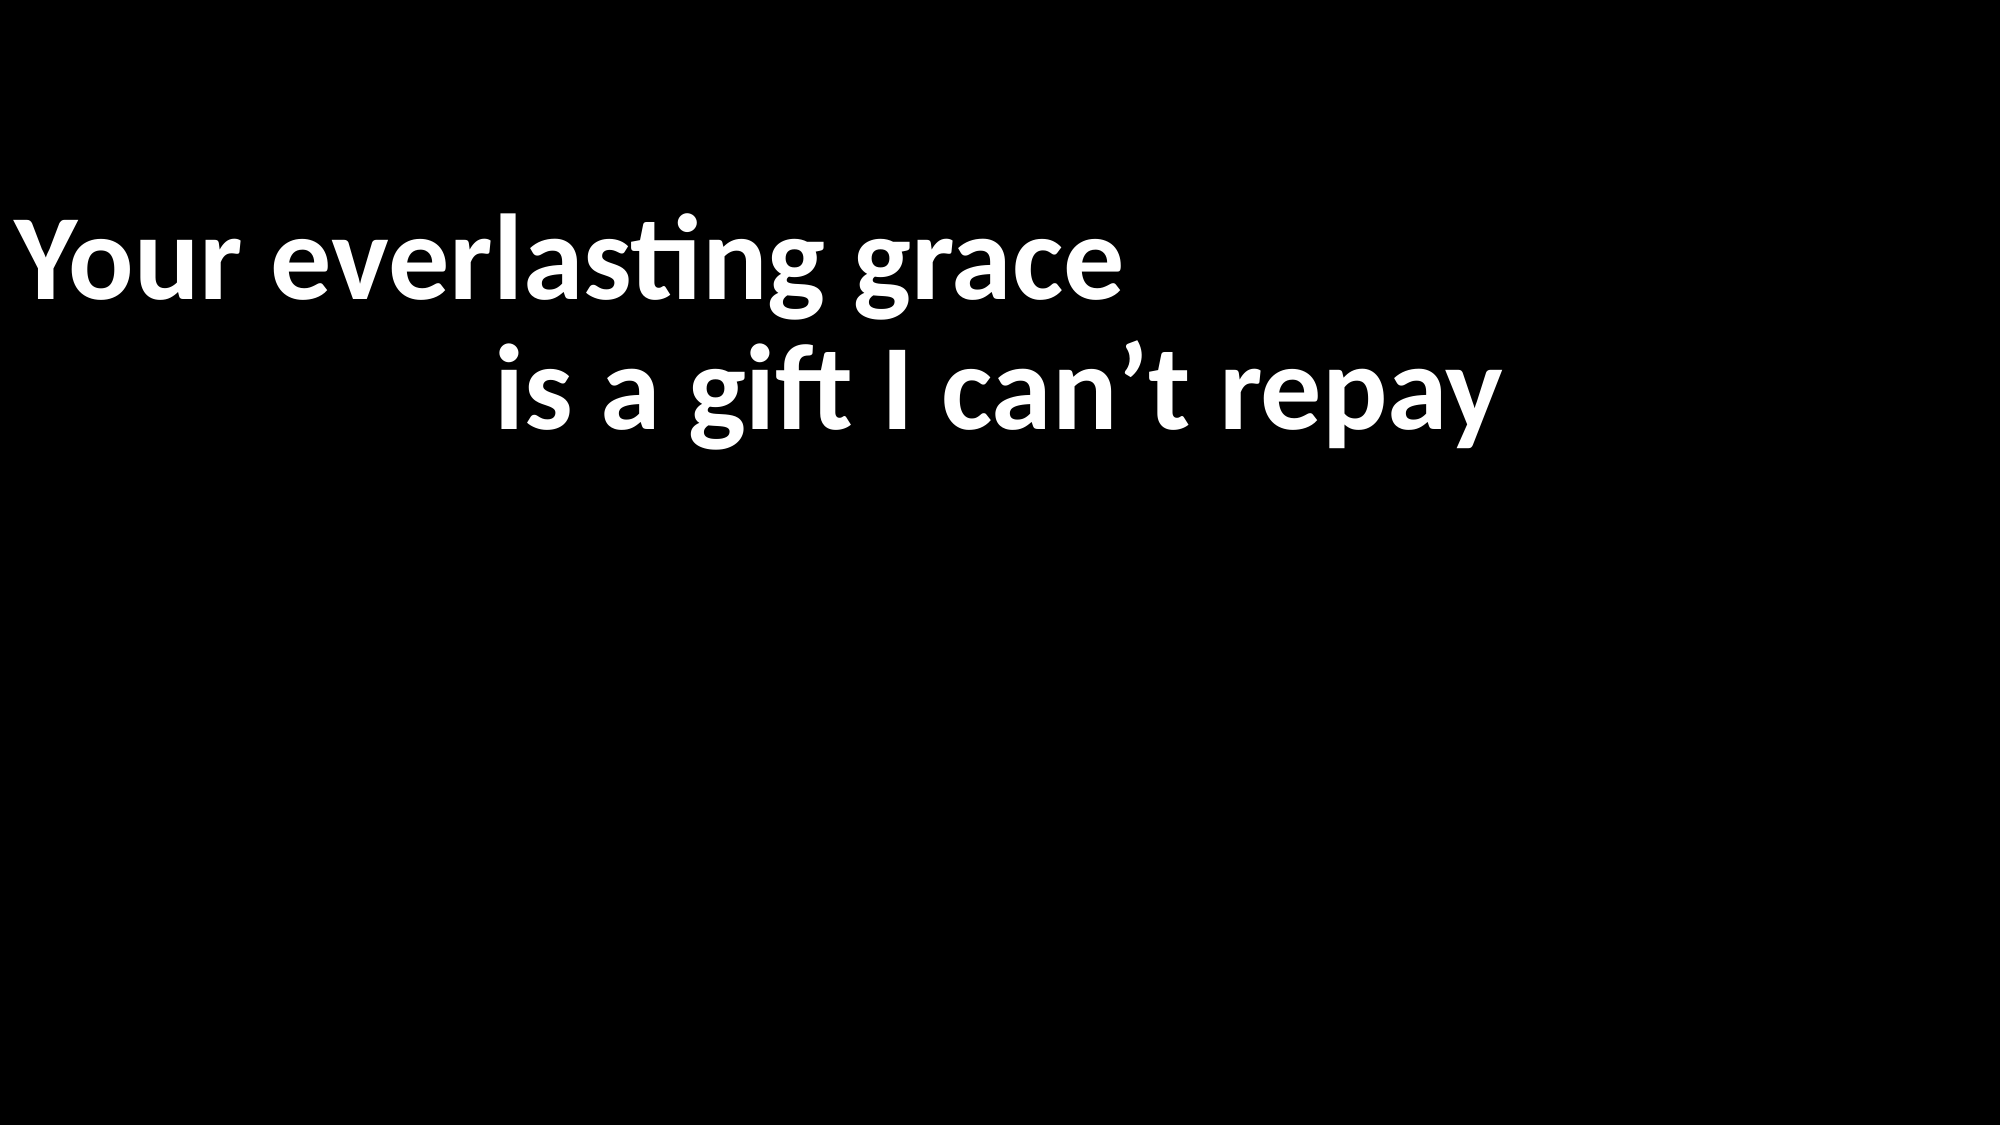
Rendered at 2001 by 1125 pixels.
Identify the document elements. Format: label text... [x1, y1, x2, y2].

list Your everlasting grace is a gift I can’t repay [0, 109, 2000, 464]
